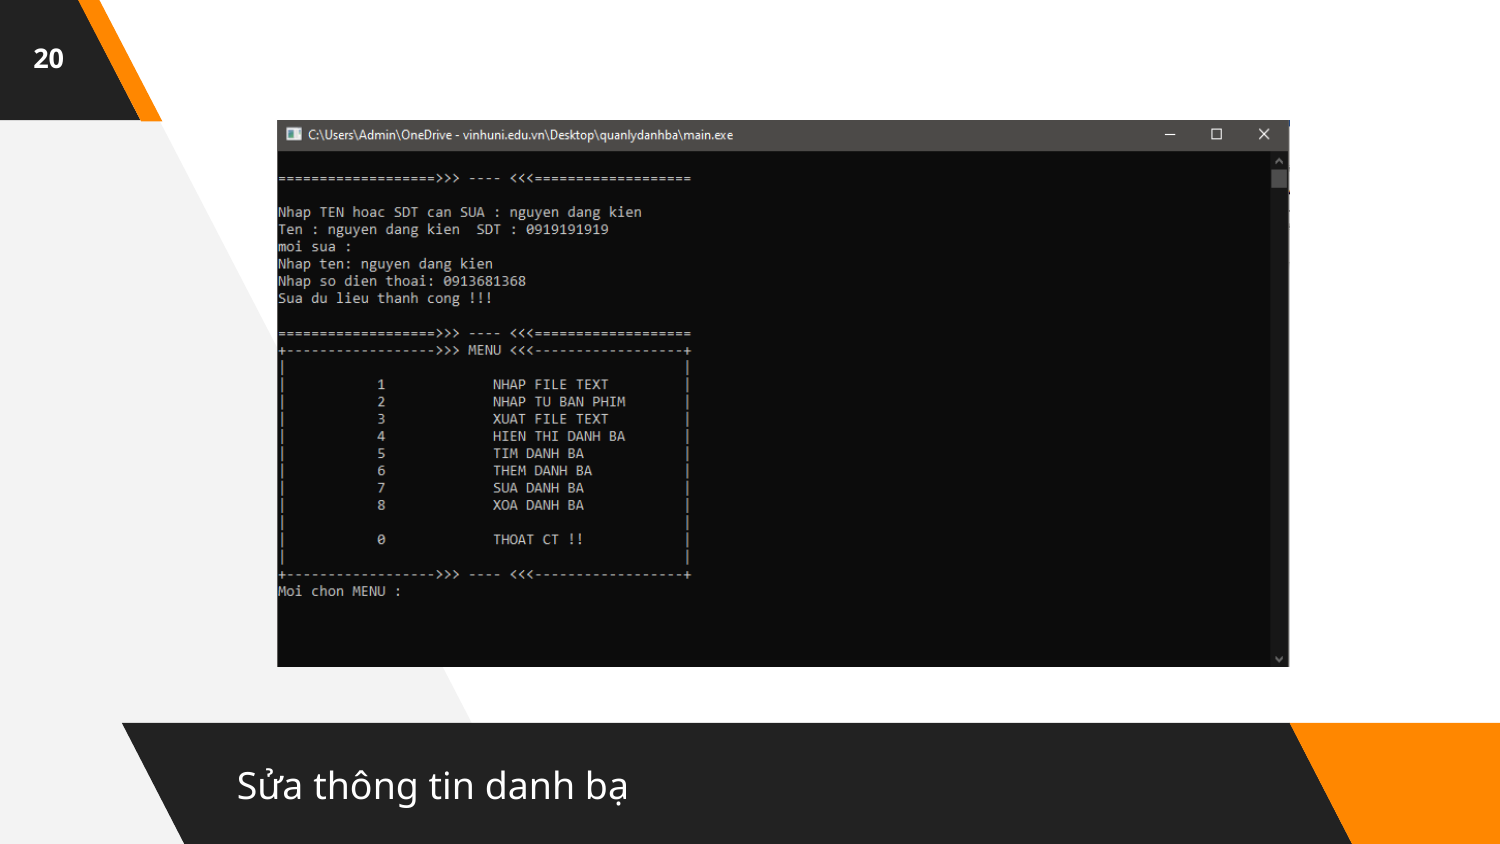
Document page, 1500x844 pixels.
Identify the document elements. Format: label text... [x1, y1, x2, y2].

picture [277, 119, 1290, 668]
list Sửa thông tin danh bạ [184, 722, 1290, 844]
slide_number 20 [0, 0, 98, 121]
